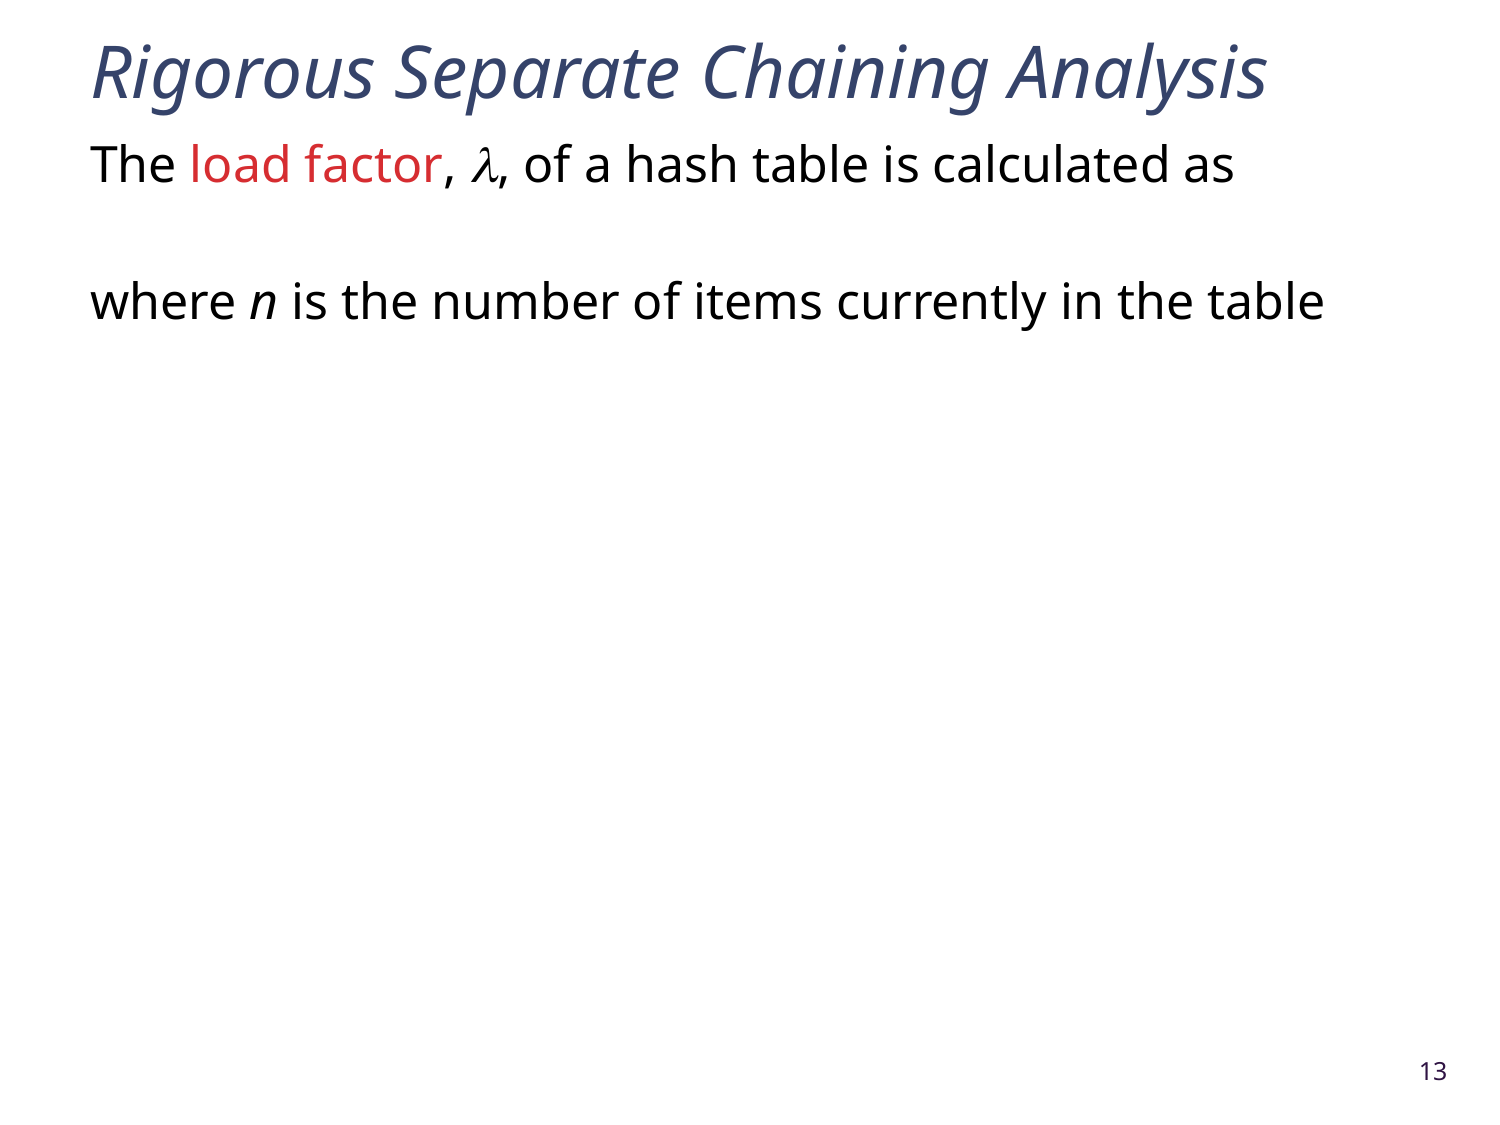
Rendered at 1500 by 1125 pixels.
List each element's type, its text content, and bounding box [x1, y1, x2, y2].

slide_number 13 [1333, 1042, 1463, 1103]
title Rigorous Separate Chaining Analysis [75, 24, 1463, 105]
